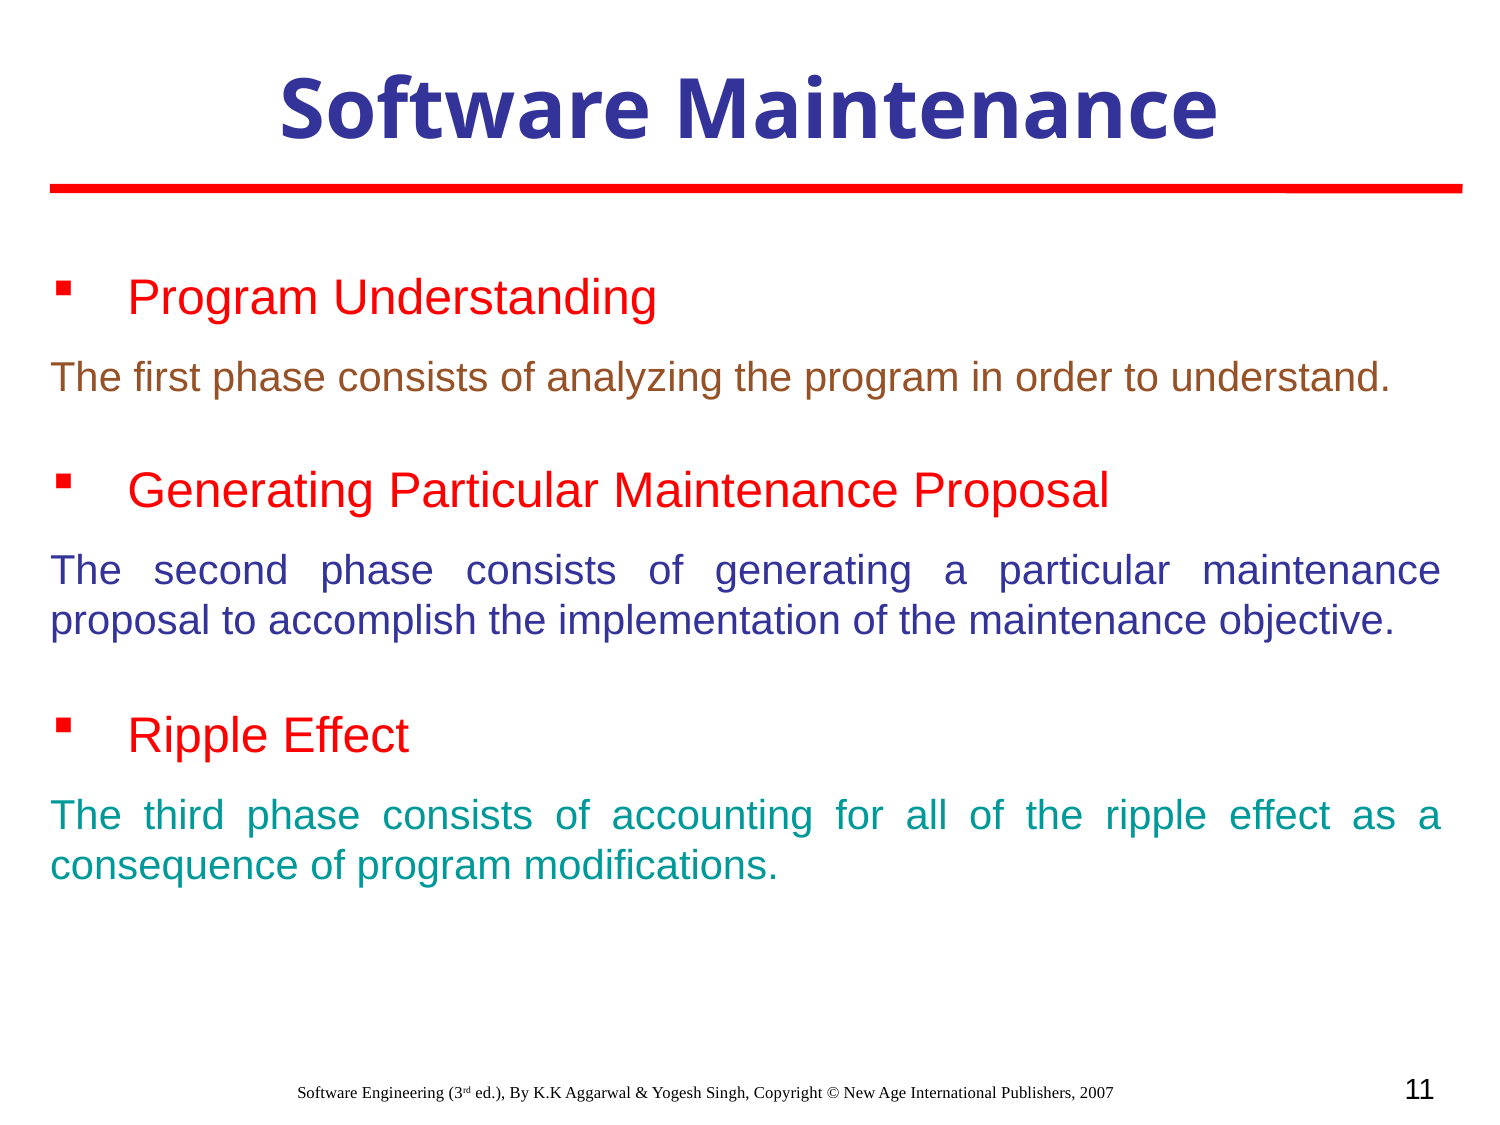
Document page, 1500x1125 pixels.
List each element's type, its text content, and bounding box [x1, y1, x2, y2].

text_box The second phase consists of generating a particular maintenance proposal to accomplish the implementation of the maintenance objective. [49, 542, 1443, 643]
text_box Program Understanding [37, 257, 1300, 332]
text_box The first phase consists of analyzing the program in order to understand. [49, 350, 1443, 400]
text_box Ripple Effect [37, 694, 1300, 770]
text_box Software Maintenance [50, 47, 1450, 163]
slide_number 11 [1100, 1062, 1450, 1125]
text_box Generating Particular Maintenance Proposal [37, 449, 1300, 525]
text_box The third phase consists of accounting for all of the ripple effect as a consequence of program modifications. [49, 787, 1443, 888]
